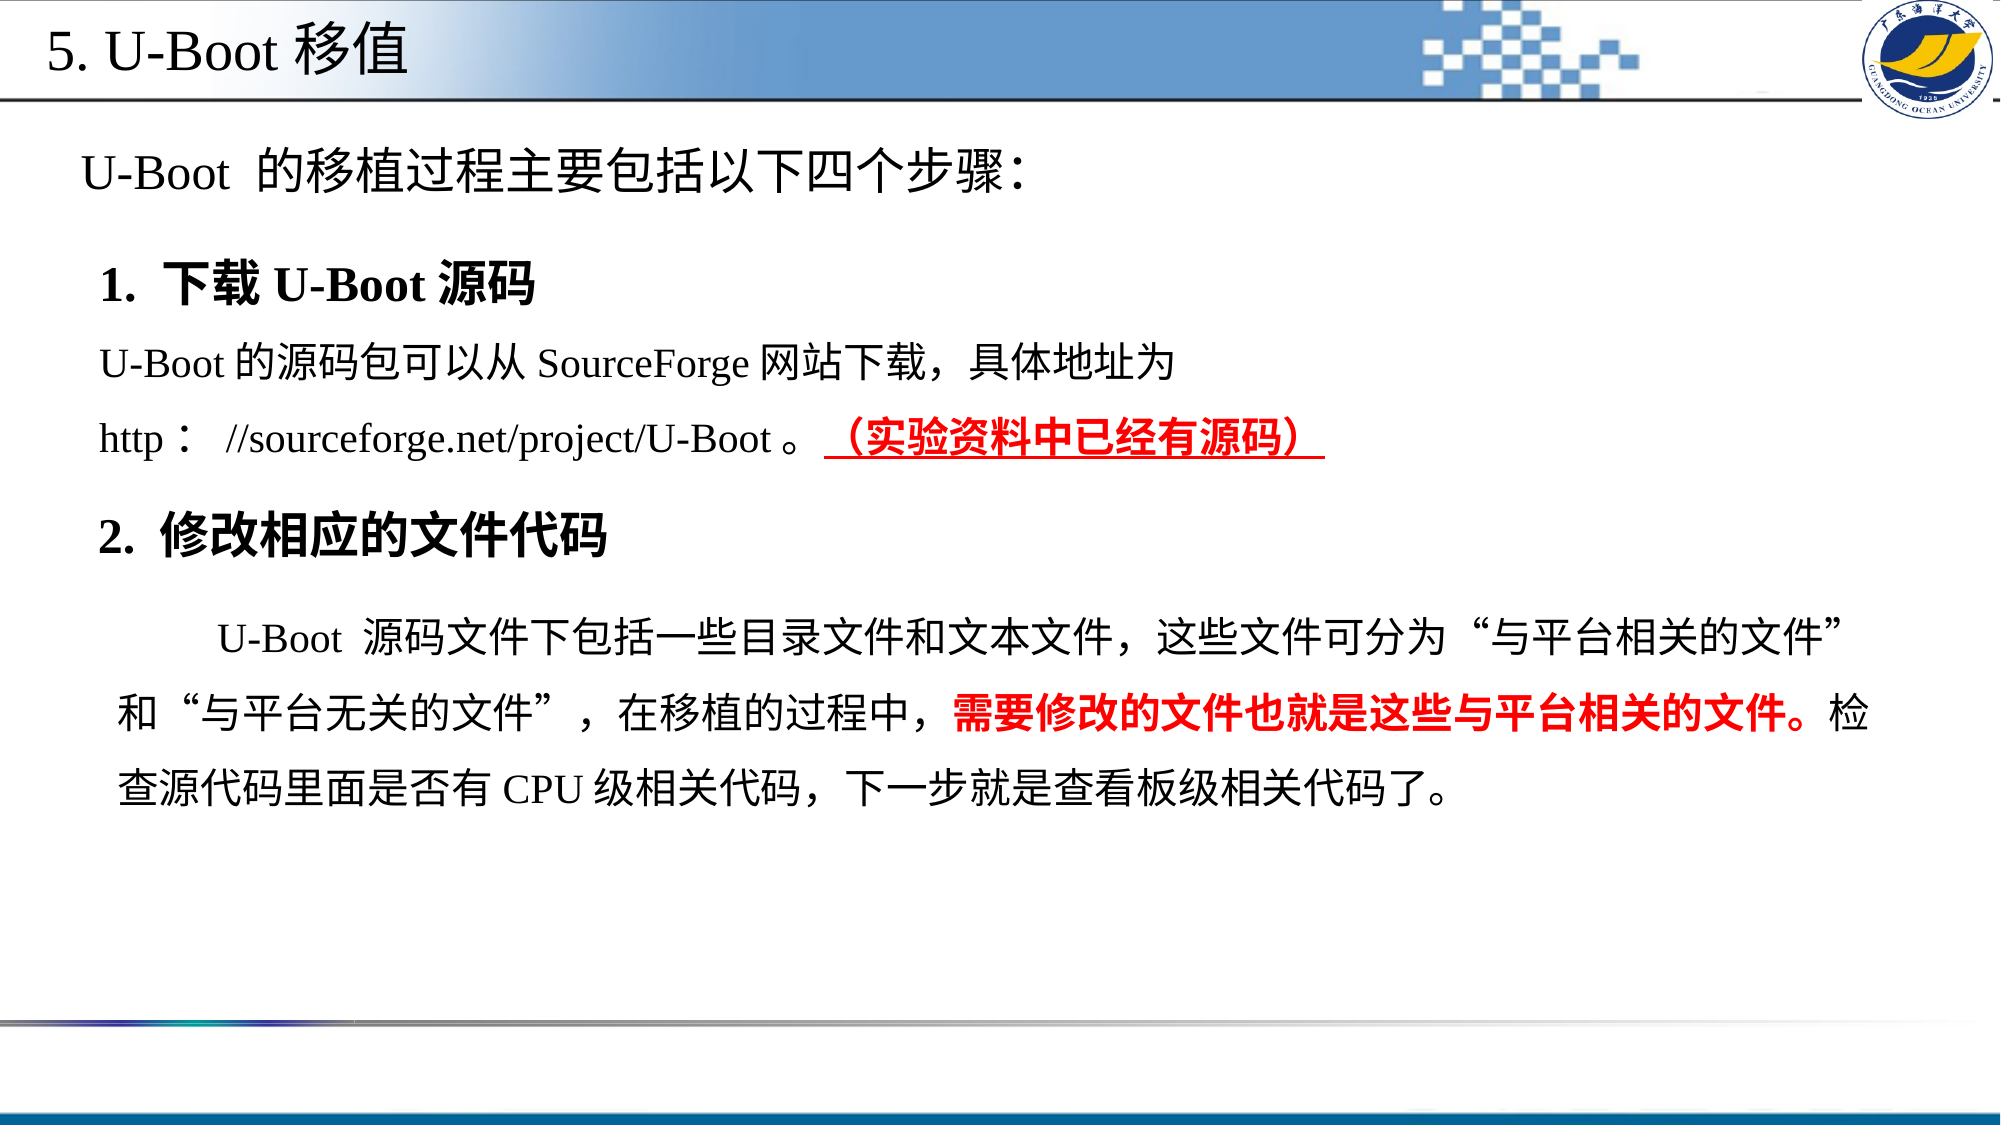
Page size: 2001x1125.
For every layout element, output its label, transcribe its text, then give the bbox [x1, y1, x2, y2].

text_box U-Boot 源码文件下包括一些目录文件和文本文件，这些文件可分为“与平台相关的文件”和“与平台无关的文件”，在移植的过程中，需要修改的文件也就是这些与平台相关的文件。检查源代码里面是否有CPU级相关代码，下一步就是查看板级相关代码了。 [102, 564, 1898, 820]
text_box U-Boot 的移植过程主要包括以下四个步骤： [65, 131, 1070, 207]
text_box 2. 修改相应的文件代码 [83, 466, 636, 572]
picture [0, 0, 2001, 1115]
text_box 5. U-Boot移值 [31, 4, 1832, 99]
text_box 1. 下载U-Boot源码 U-Boot的源码包可以从SourceForge网站下载，具体地址为 http：//sourceforge.net/project/U-Boot。（实验资料中已经有源码） [84, 213, 1798, 469]
